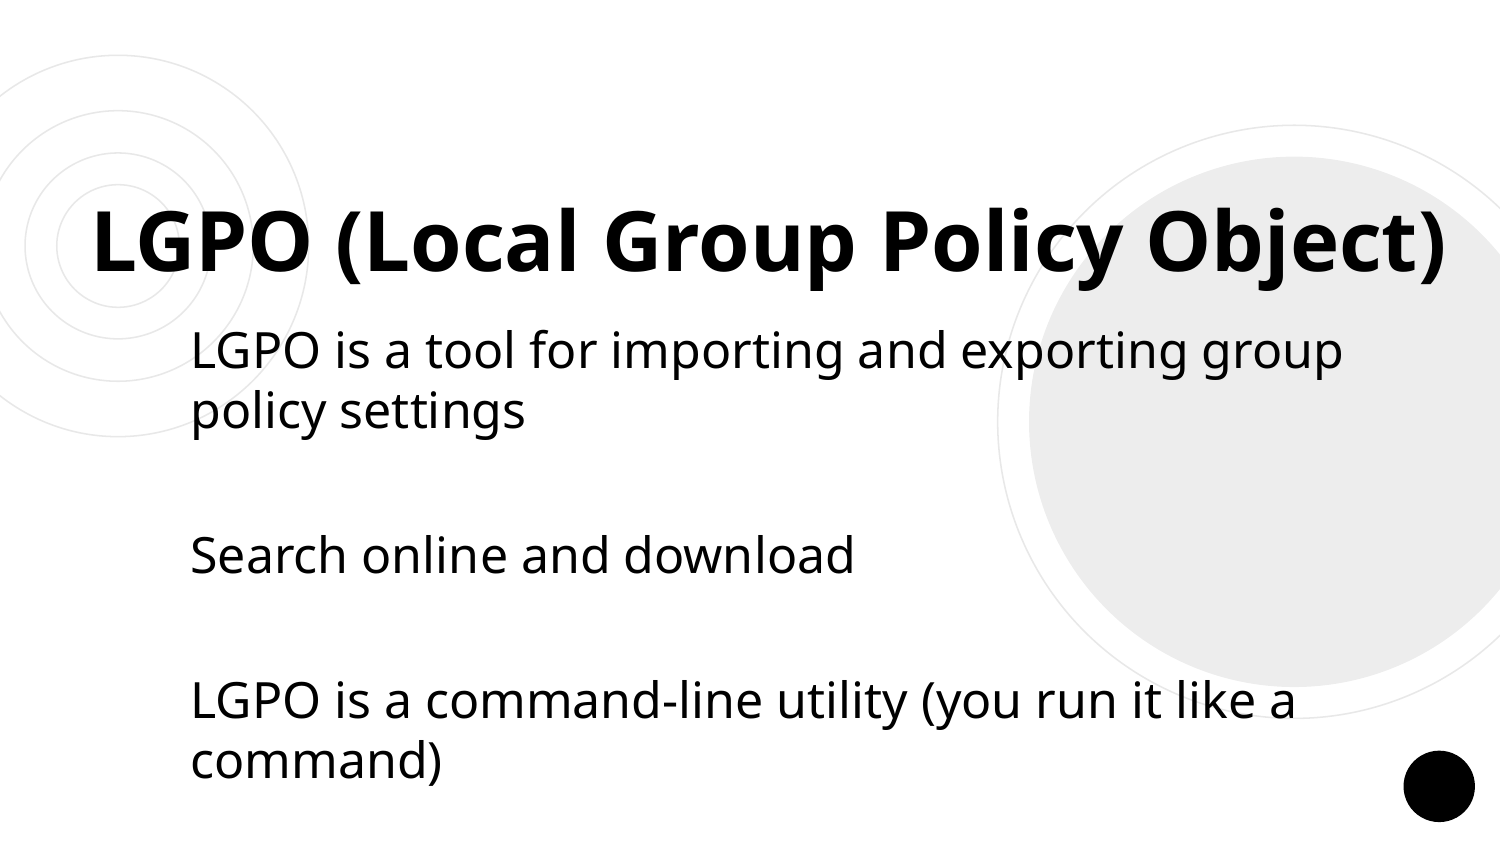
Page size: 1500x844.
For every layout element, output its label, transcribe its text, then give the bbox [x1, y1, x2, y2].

list LGPO is a tool for importing and exporting group policy settings Search online and download LGPO is a command-line utility (you run it like a command) [175, 303, 1491, 733]
title LGPO (Local Group Policy Object) [75, 191, 1500, 304]
